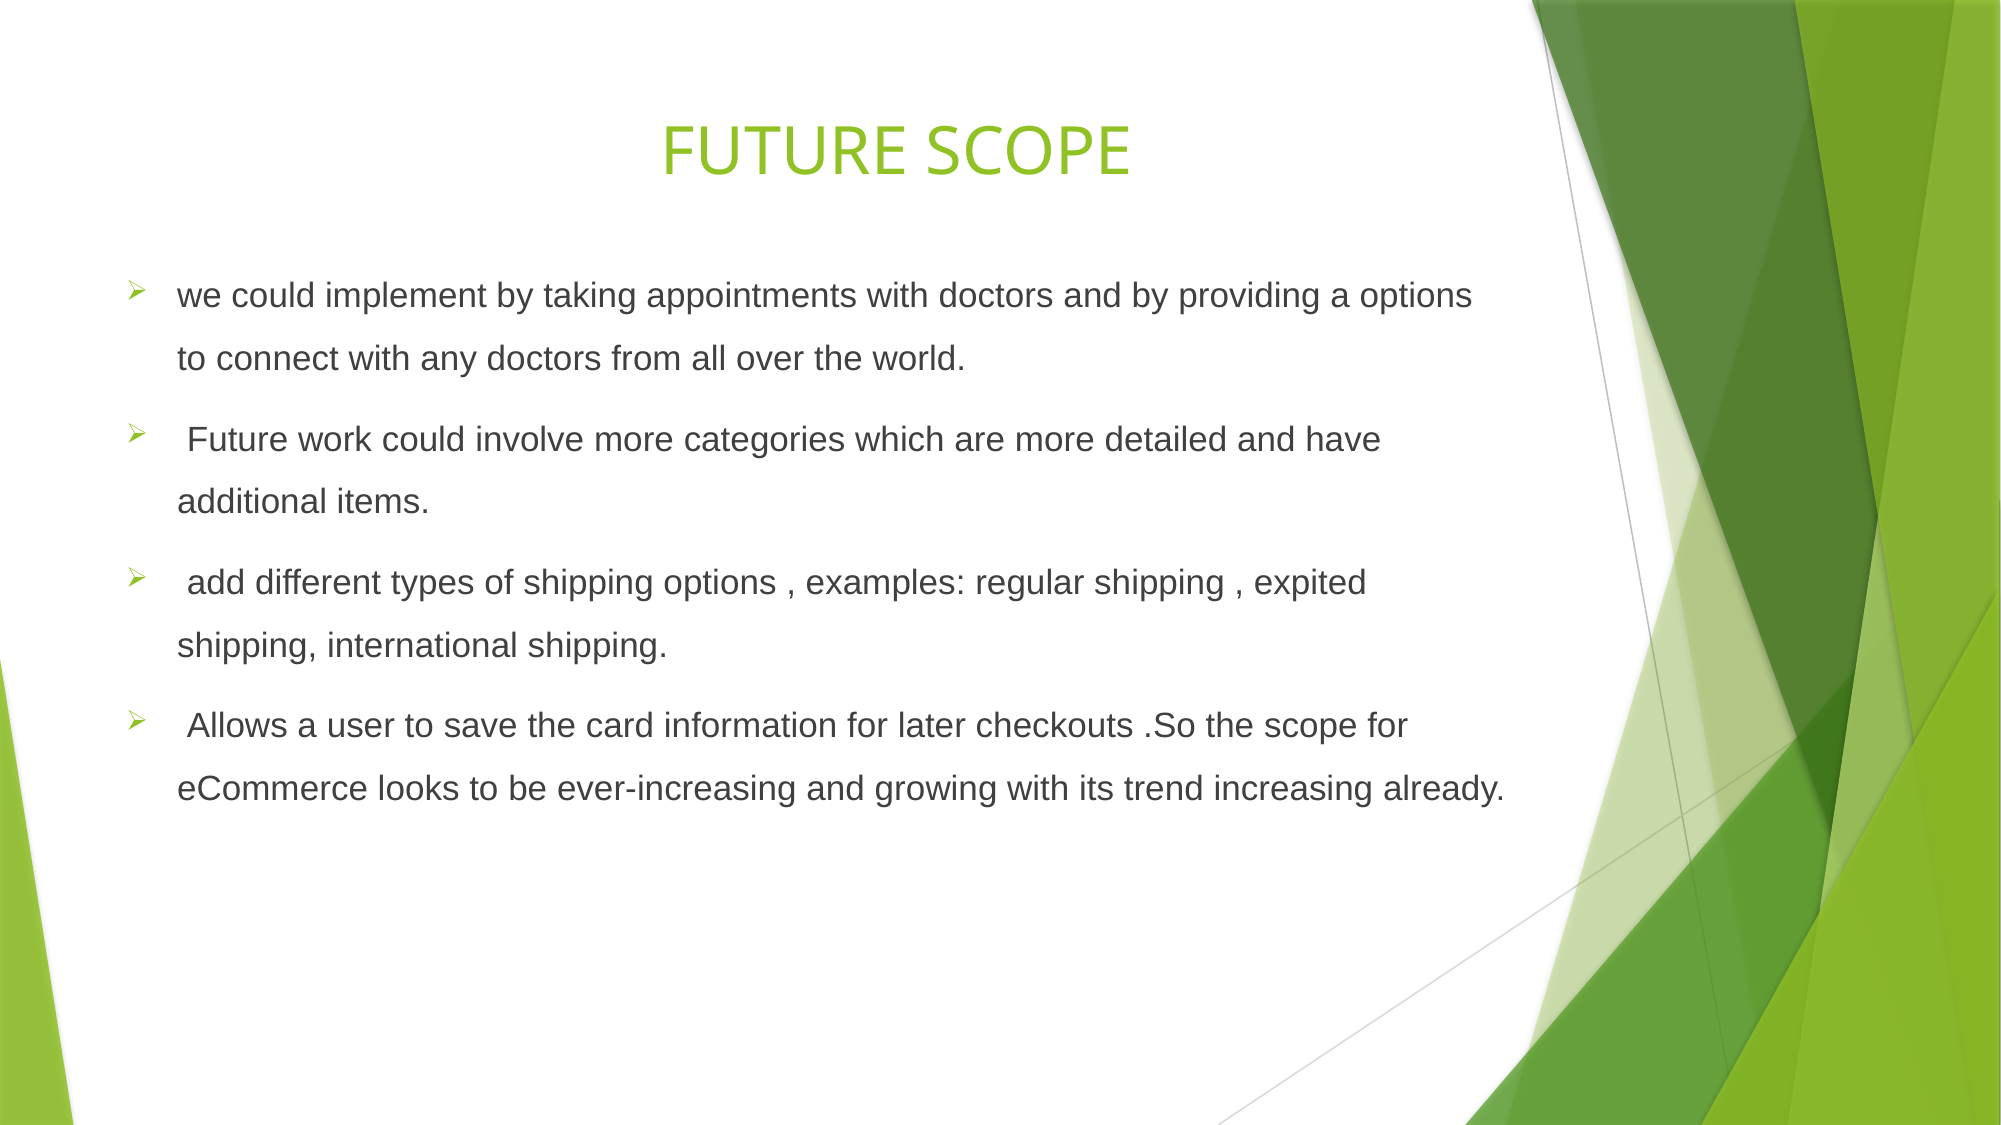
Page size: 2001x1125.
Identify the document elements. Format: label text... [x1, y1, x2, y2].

list we could implement by taking appointments with doctors and by providing a options to connect with any doctors from all over the world. Future work could involve more categories which are more detailed and have additional items. add different types of shipping options , examples: regular shipping , expited shipping, international shipping. Allows a user to save the card information for later checkouts .So the scope for eCommerce looks to be ever-increasing and growing with its trend increasing already. [111, 244, 1522, 881]
title FUTURE SCOPE [111, 99, 1522, 244]
